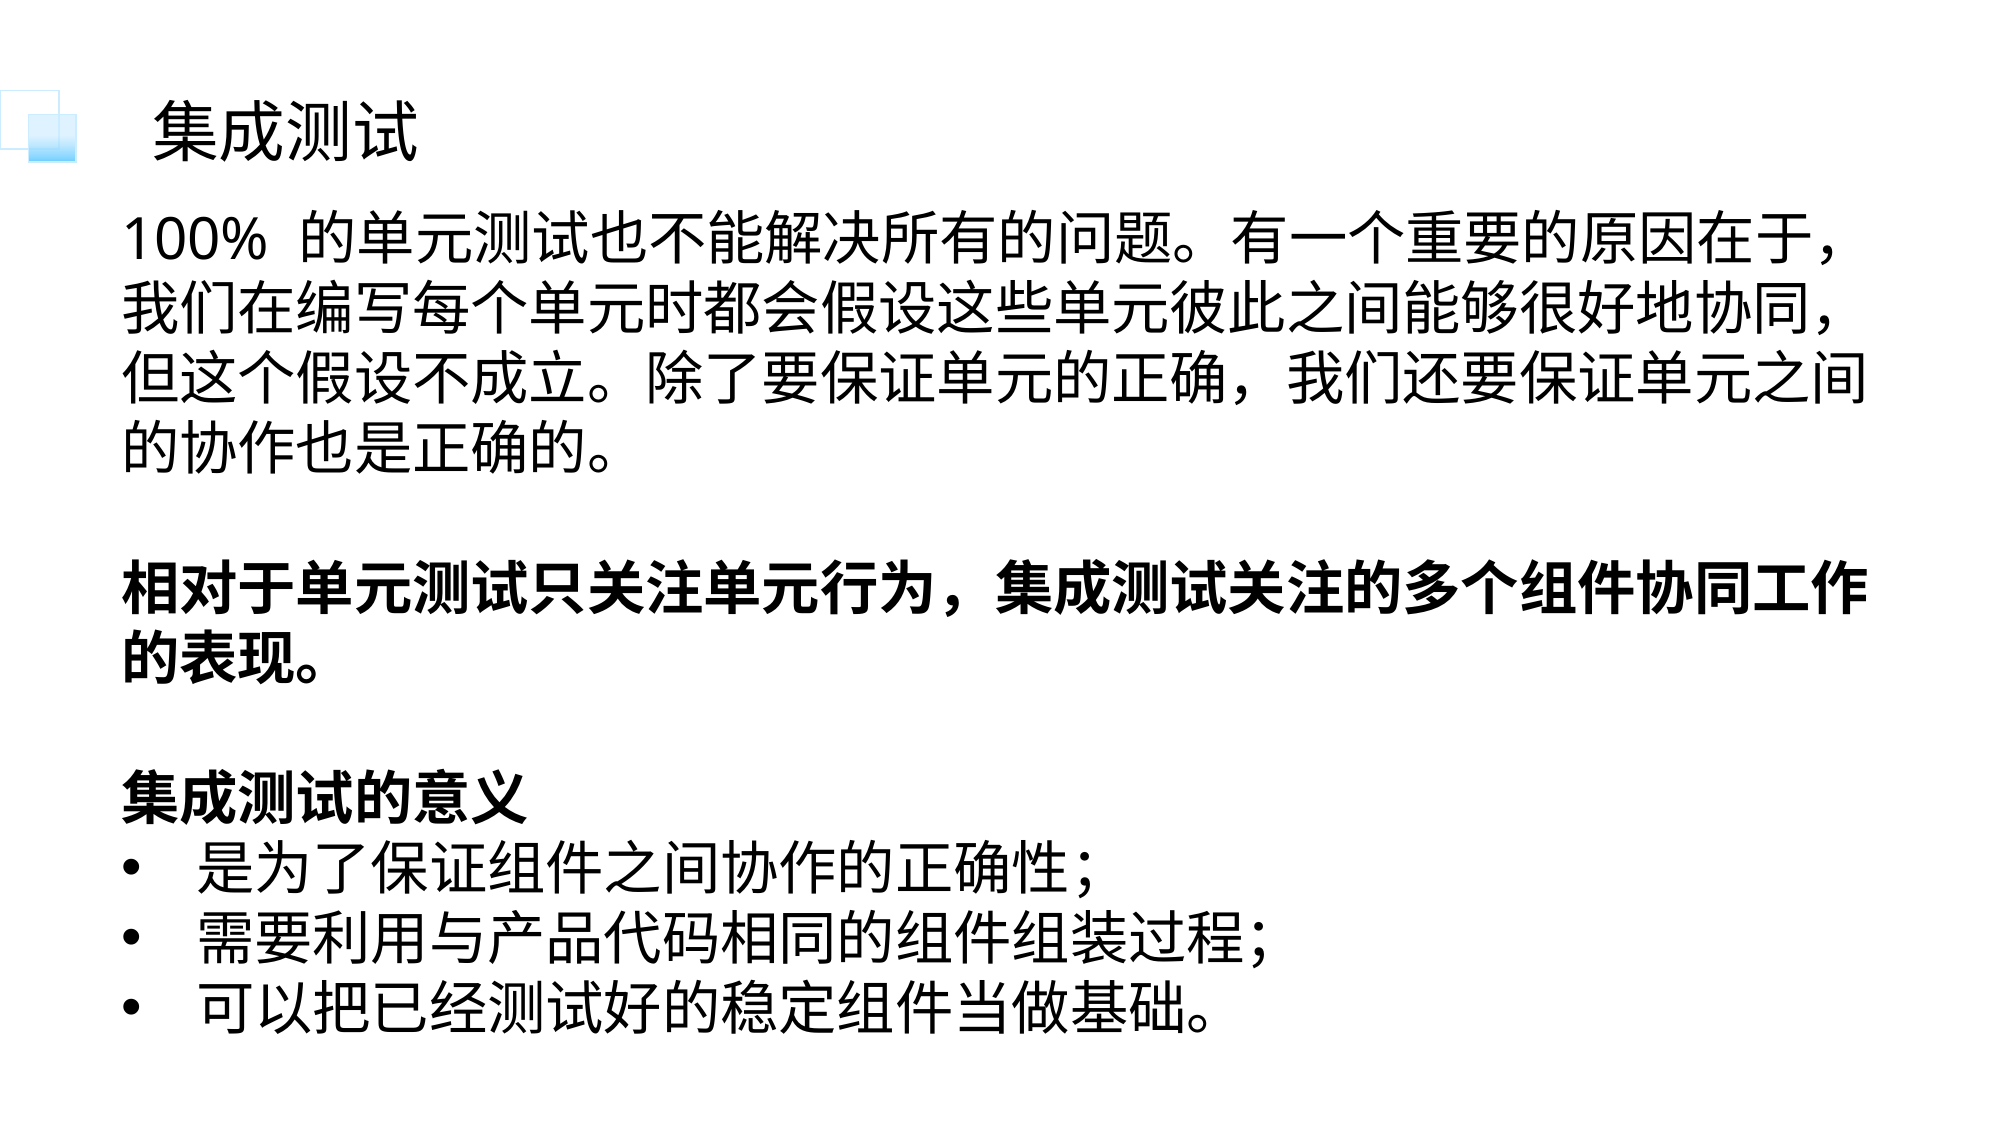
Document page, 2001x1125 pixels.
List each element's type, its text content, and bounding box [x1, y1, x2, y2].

text_box 100% 的单元测试也不能解决所有的问题。有一个重要的原因在于，我们在编写每个单元时都会假设这些单元彼此之间能够很好地协同，但这个假设不成立。除了要保证单元的正确，我们还要保证单元之间的协作也是正确的。 相对于单元测试只关注单元行为，集成测试关注的多个组件协同工作的表现。 集成测试的意义 是为了保证组件之间协作的正确性； 需要利用与产品代码相同的组件组装过程； 可以把已经测试好的稳定组件当做基础。 [106, 193, 1894, 1049]
title 集成测试 [137, 91, 1593, 193]
